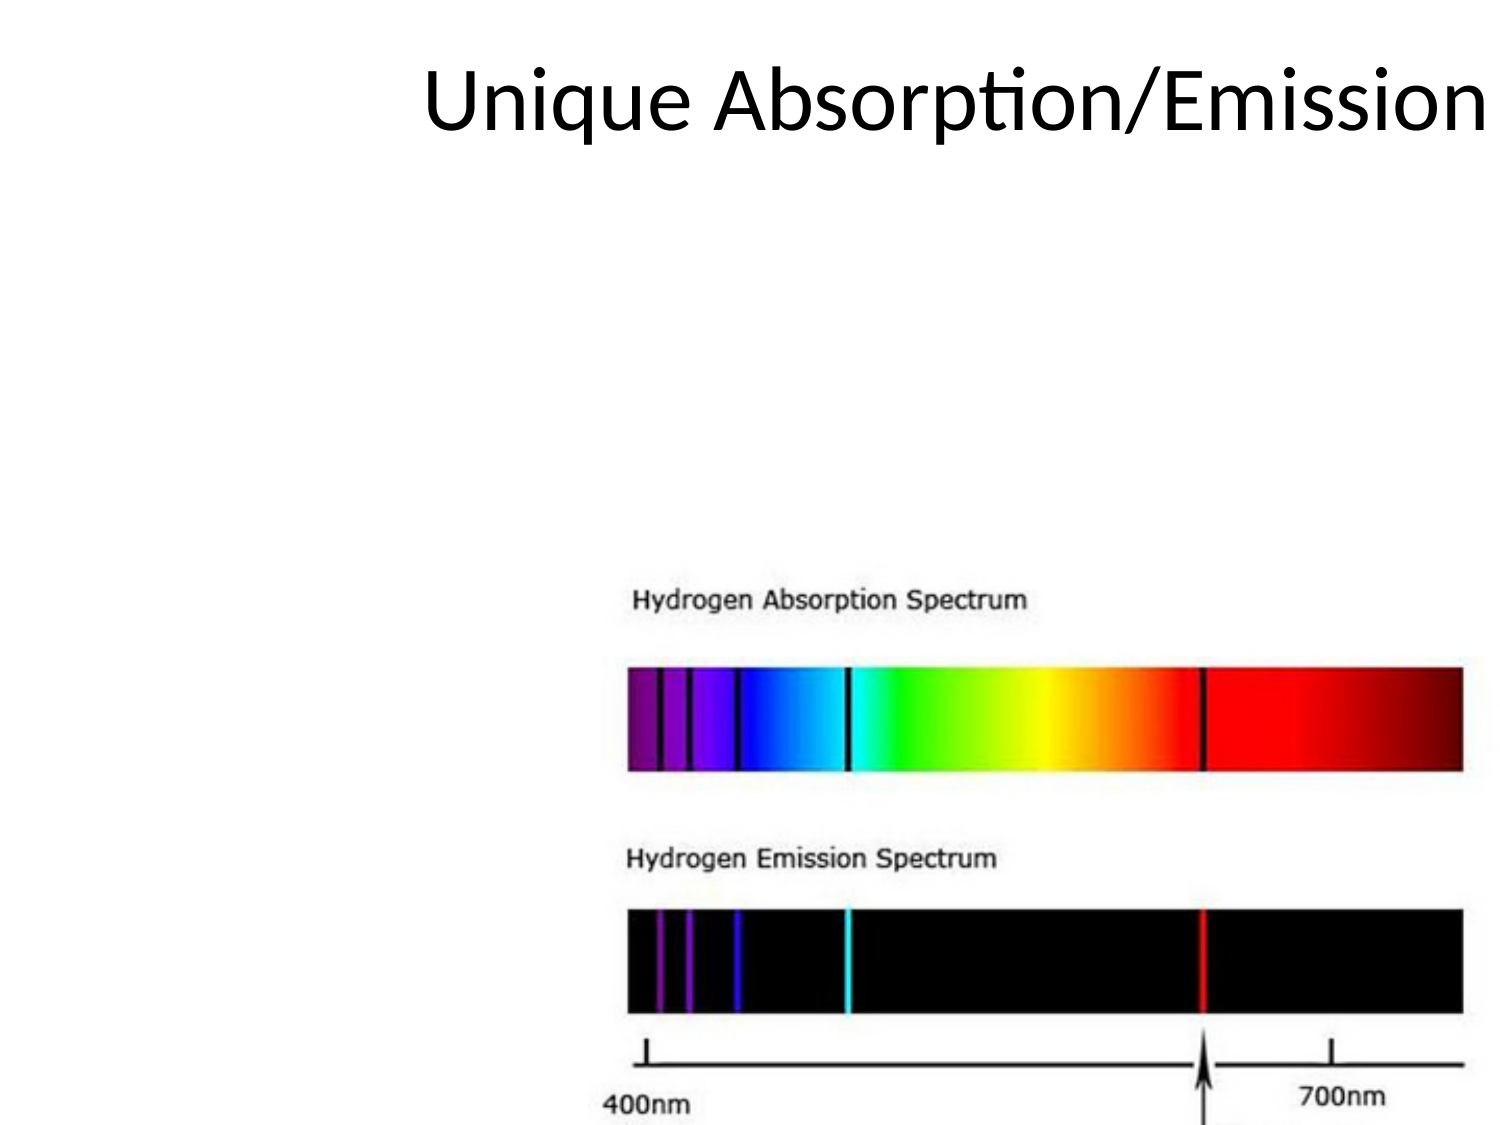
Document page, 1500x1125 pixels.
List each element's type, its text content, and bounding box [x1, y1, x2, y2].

title Unique Absorption/Emission [281, 0, 1500, 188]
picture [522, 523, 1500, 1125]
